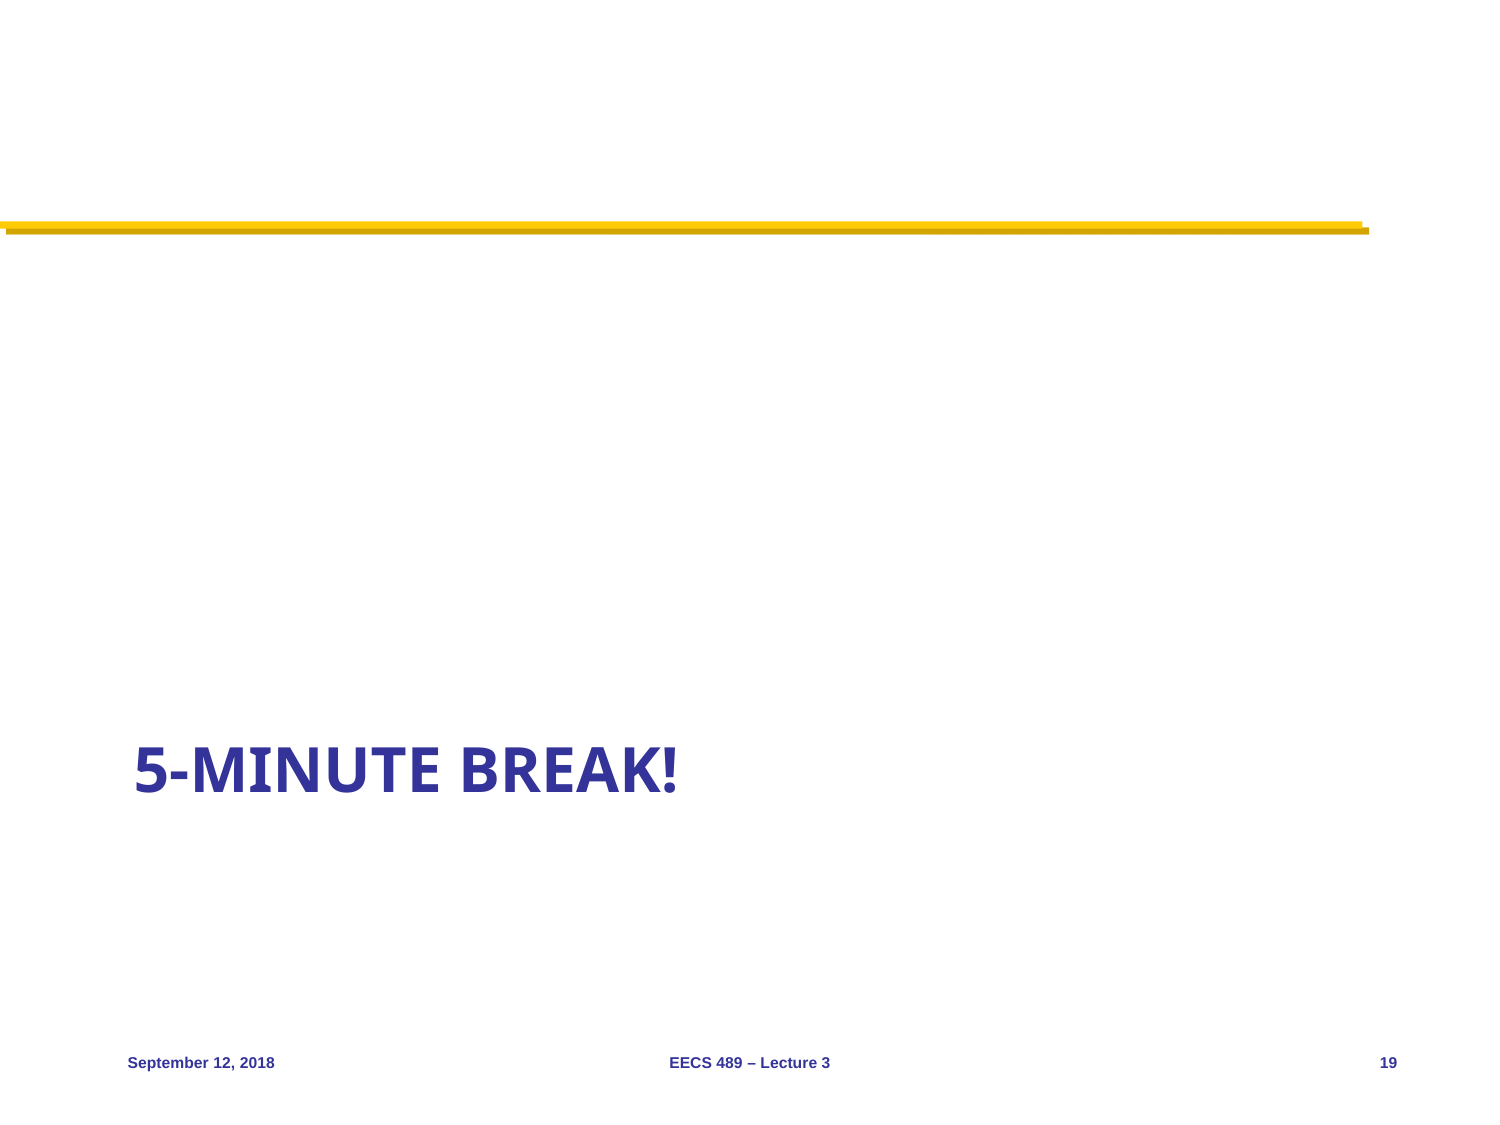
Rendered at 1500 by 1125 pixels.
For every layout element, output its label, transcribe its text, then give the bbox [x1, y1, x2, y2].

footer EECS 489 – Lecture 3 [512, 1024, 988, 1101]
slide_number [112, 1024, 426, 1101]
slide_number 19 [1312, 1024, 1413, 1101]
title 5-minute break! [118, 722, 1394, 947]
